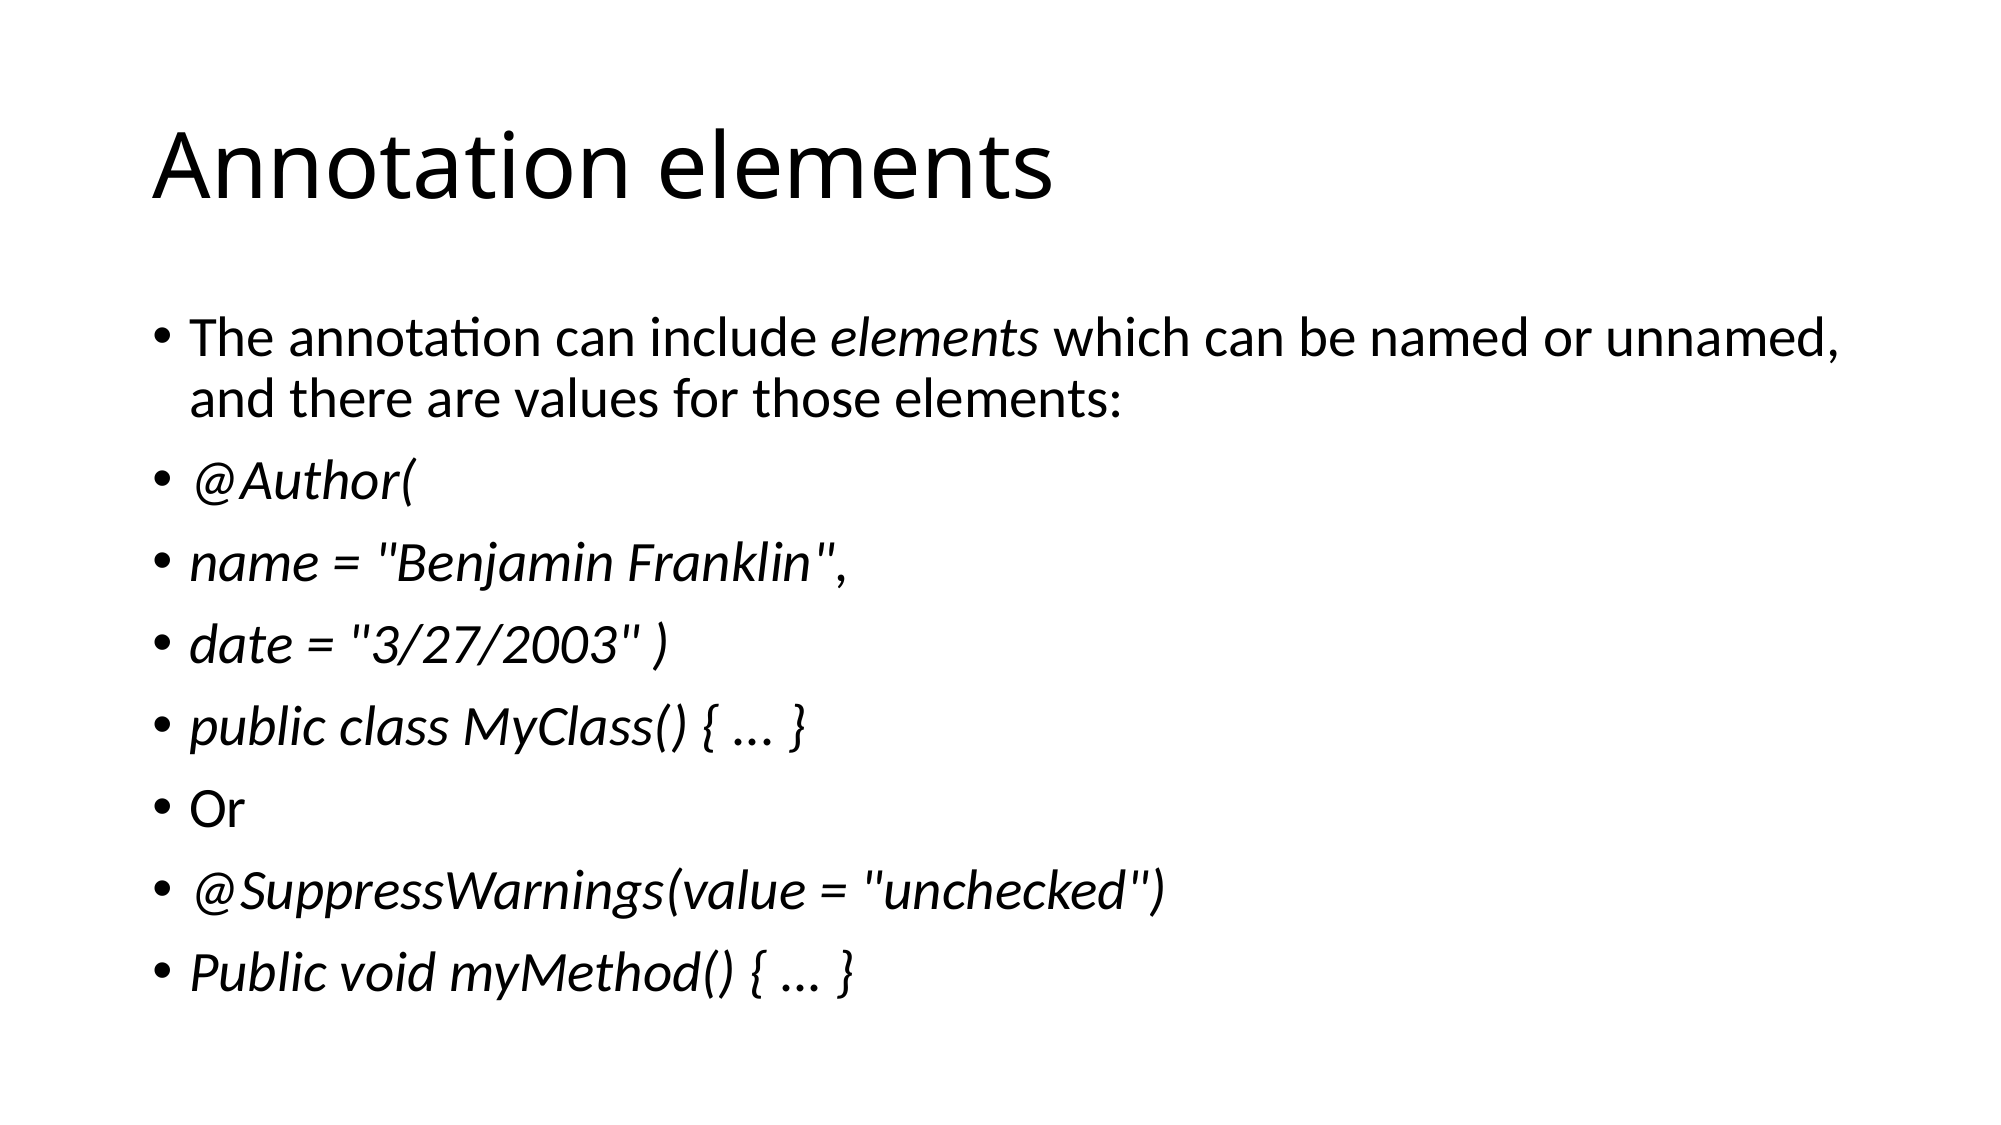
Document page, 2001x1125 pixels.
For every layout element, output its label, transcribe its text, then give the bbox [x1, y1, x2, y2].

list The annotation can include elements which can be named or unnamed, and there are values for those elements: @Author( name = "Benjamin Franklin", date = "3/27/2003" ) public class MyClass() { ... } Or @SuppressWarnings(value = "unchecked") Public void myMethod() { ... } [137, 299, 1863, 1014]
title Annotation elements [137, 59, 1863, 278]
